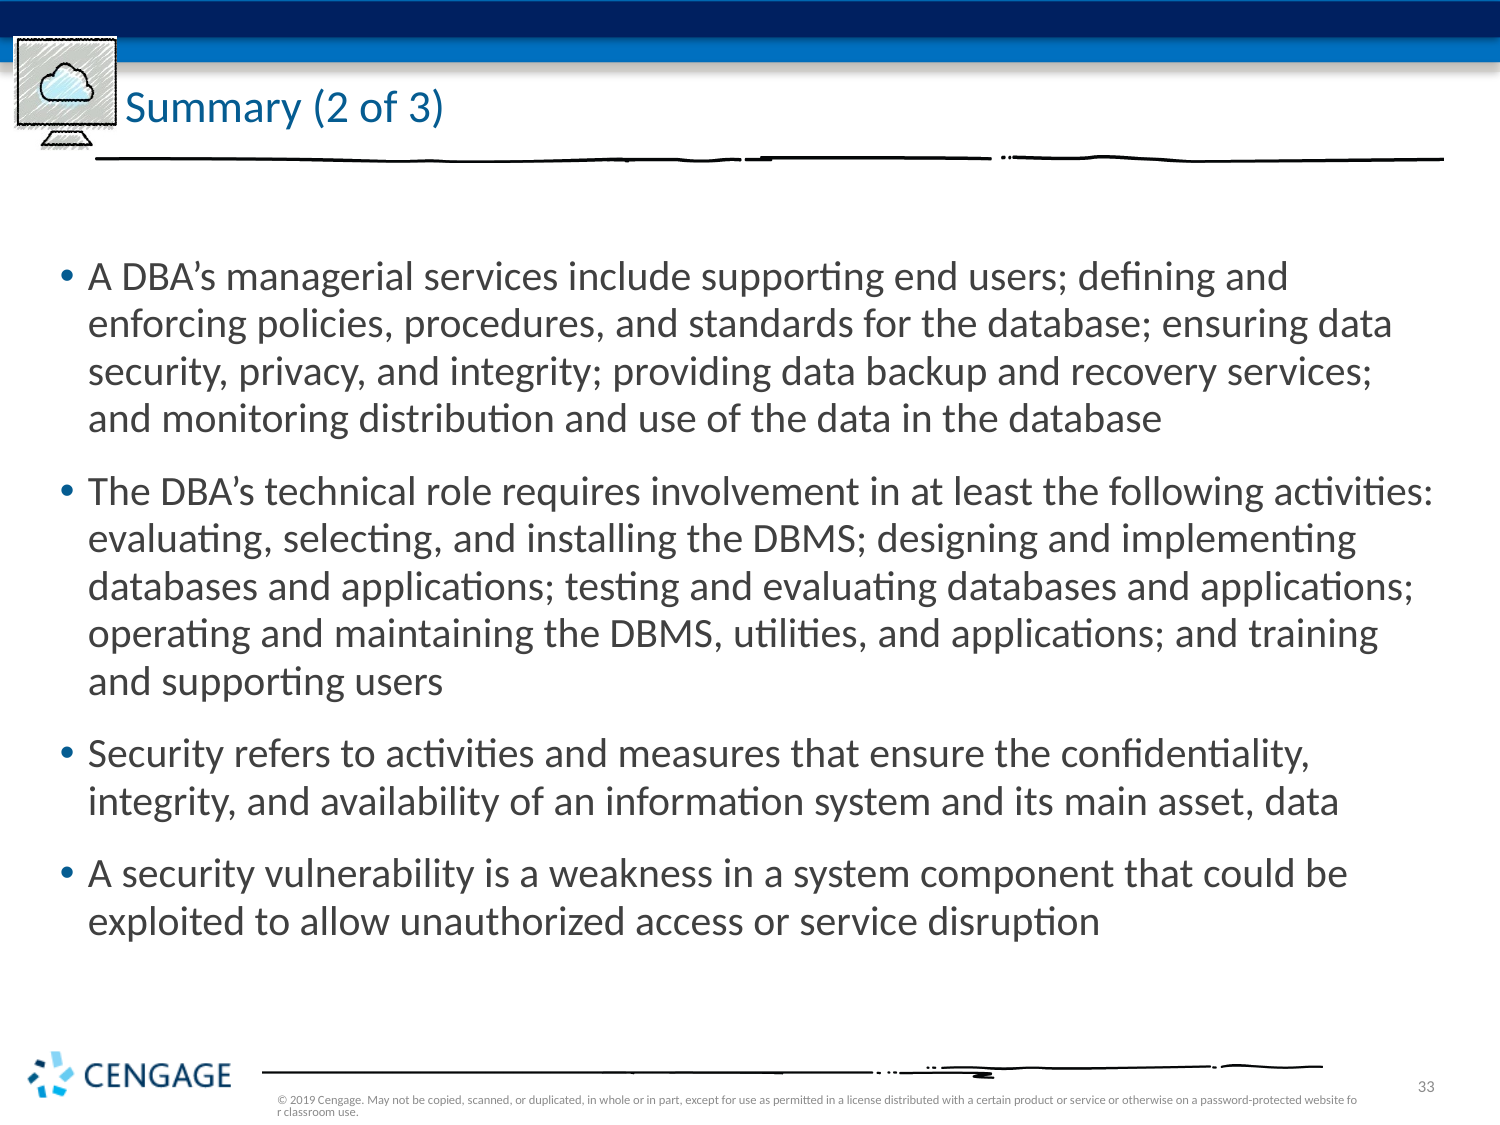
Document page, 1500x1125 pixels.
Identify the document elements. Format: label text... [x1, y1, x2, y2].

title Summary (2 of 3) [125, 66, 1442, 150]
picture [13, 36, 117, 151]
picture [95, 155, 1444, 163]
list A DBA’s managerial services include supporting end users; defining and enforcing policies, procedures, and standards for the database; ensuring data security, privacy, and integrity; providing data backup and recovery services; and monitoring distribution and use of the data in the database The DBA’s technical role requires involvement in at least the following activities: evaluating, selecting, and installing the DBMS; designing and implementing databases and applications; testing and evaluating databases and applications; operating and maintaining the DBMS, utilities, and applications; and training and supporting users Security refers to activities and measures that ensure the confidentiality, integrity, and availability of an information system and its main asset, data A security vulnerability is a weakness in a system component that could be exploited to allow unauthorized access or service disruption [59, 252, 1441, 485]
picture [7, 1037, 244, 1111]
picture [262, 1064, 1323, 1079]
footer © 2019 Cengage. May not be copied, scanned, or duplicated, in whole or in part, except for use as permitted in a license distributed with a certain product or service or otherwise on a password-protected website for classroom use. [262, 1079, 1375, 1120]
